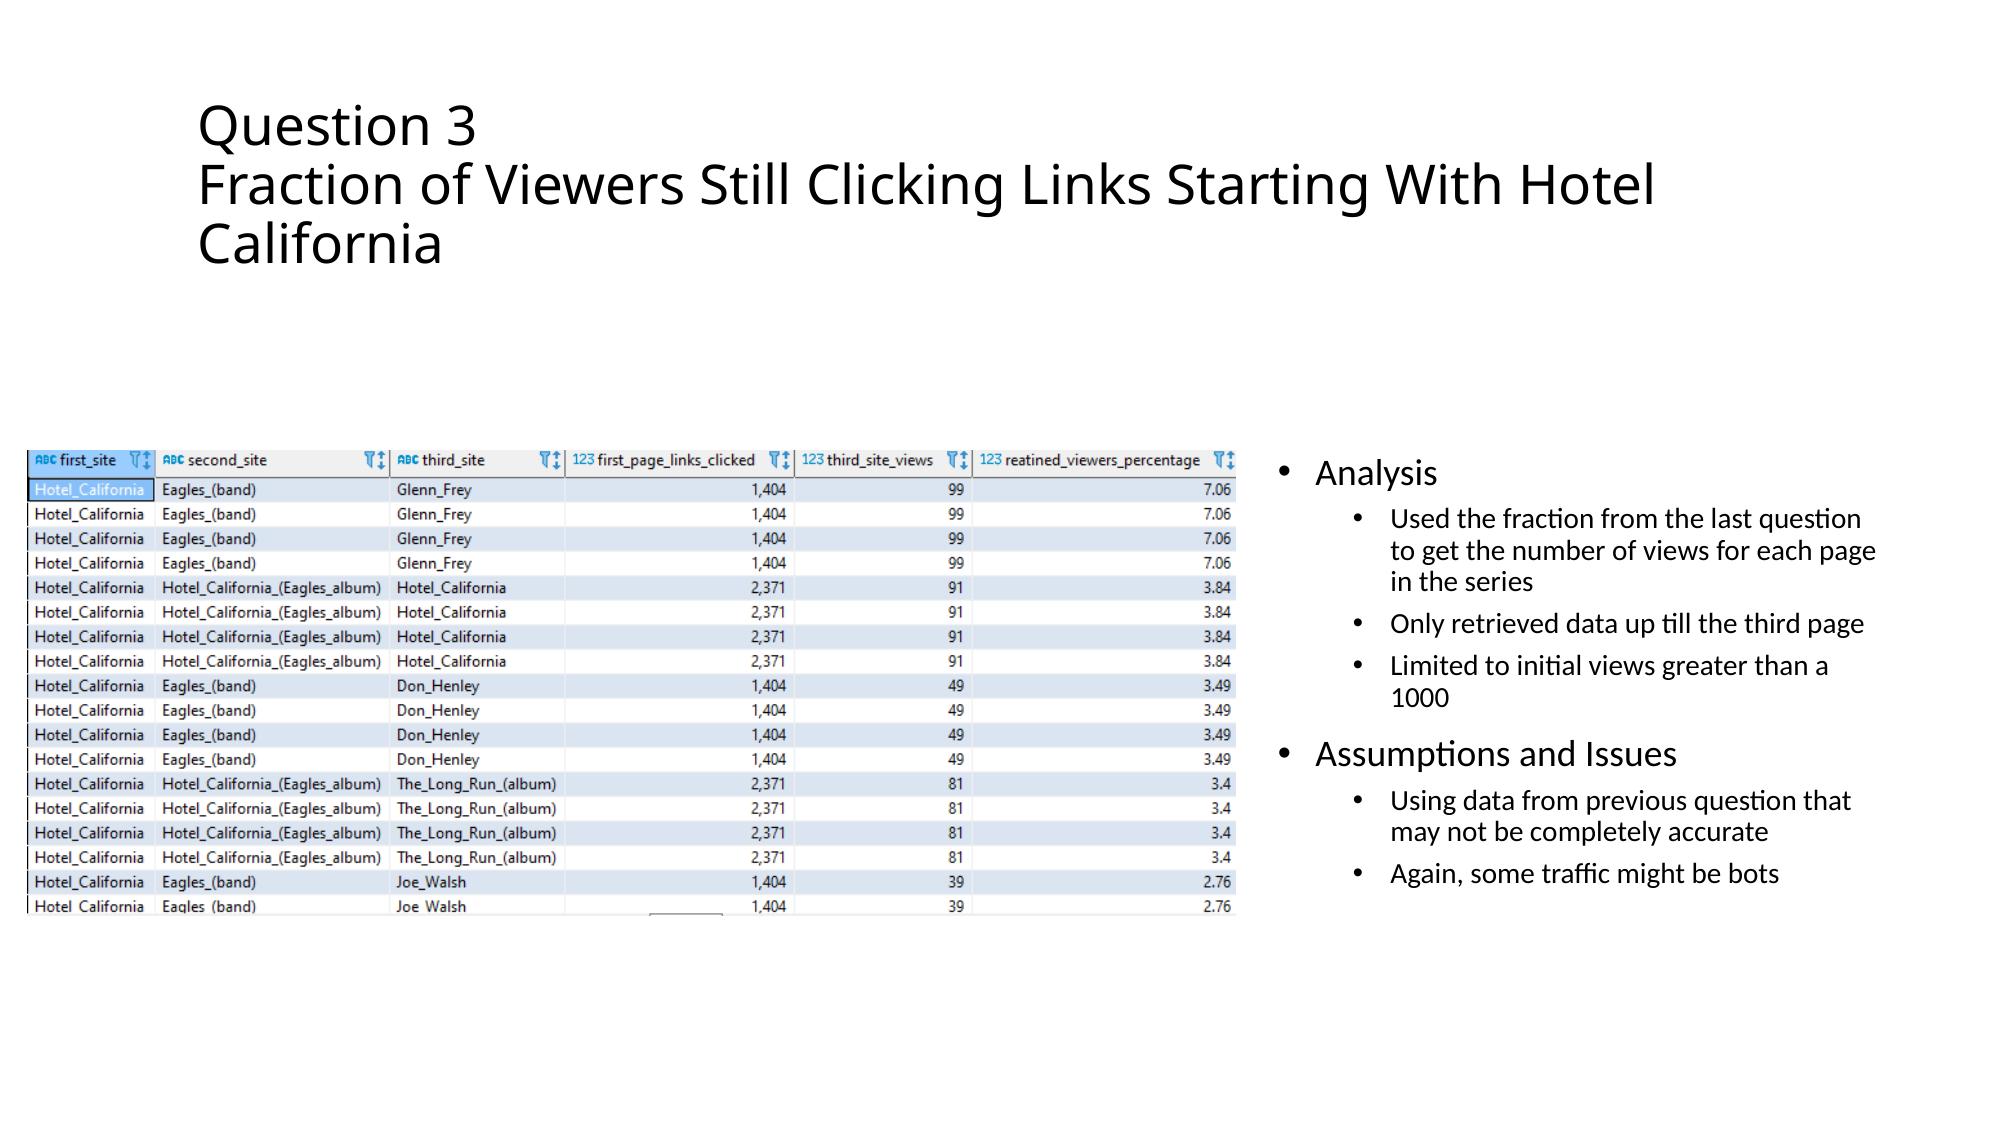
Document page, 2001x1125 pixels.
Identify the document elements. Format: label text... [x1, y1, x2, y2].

list Analysis Used the fraction from the last question to get the number of views for each page in the series Only retrieved data up till the third page Limited to initial views greater than a 1000 Assumptions and Issues Using data from previous question that may not be completely accurate Again, some traffic might be bots [1262, 398, 1899, 1005]
picture [27, 450, 1236, 916]
title Question 3 Fraction of Viewers Still Clicking Links Starting With Hotel California [183, 90, 1851, 284]
